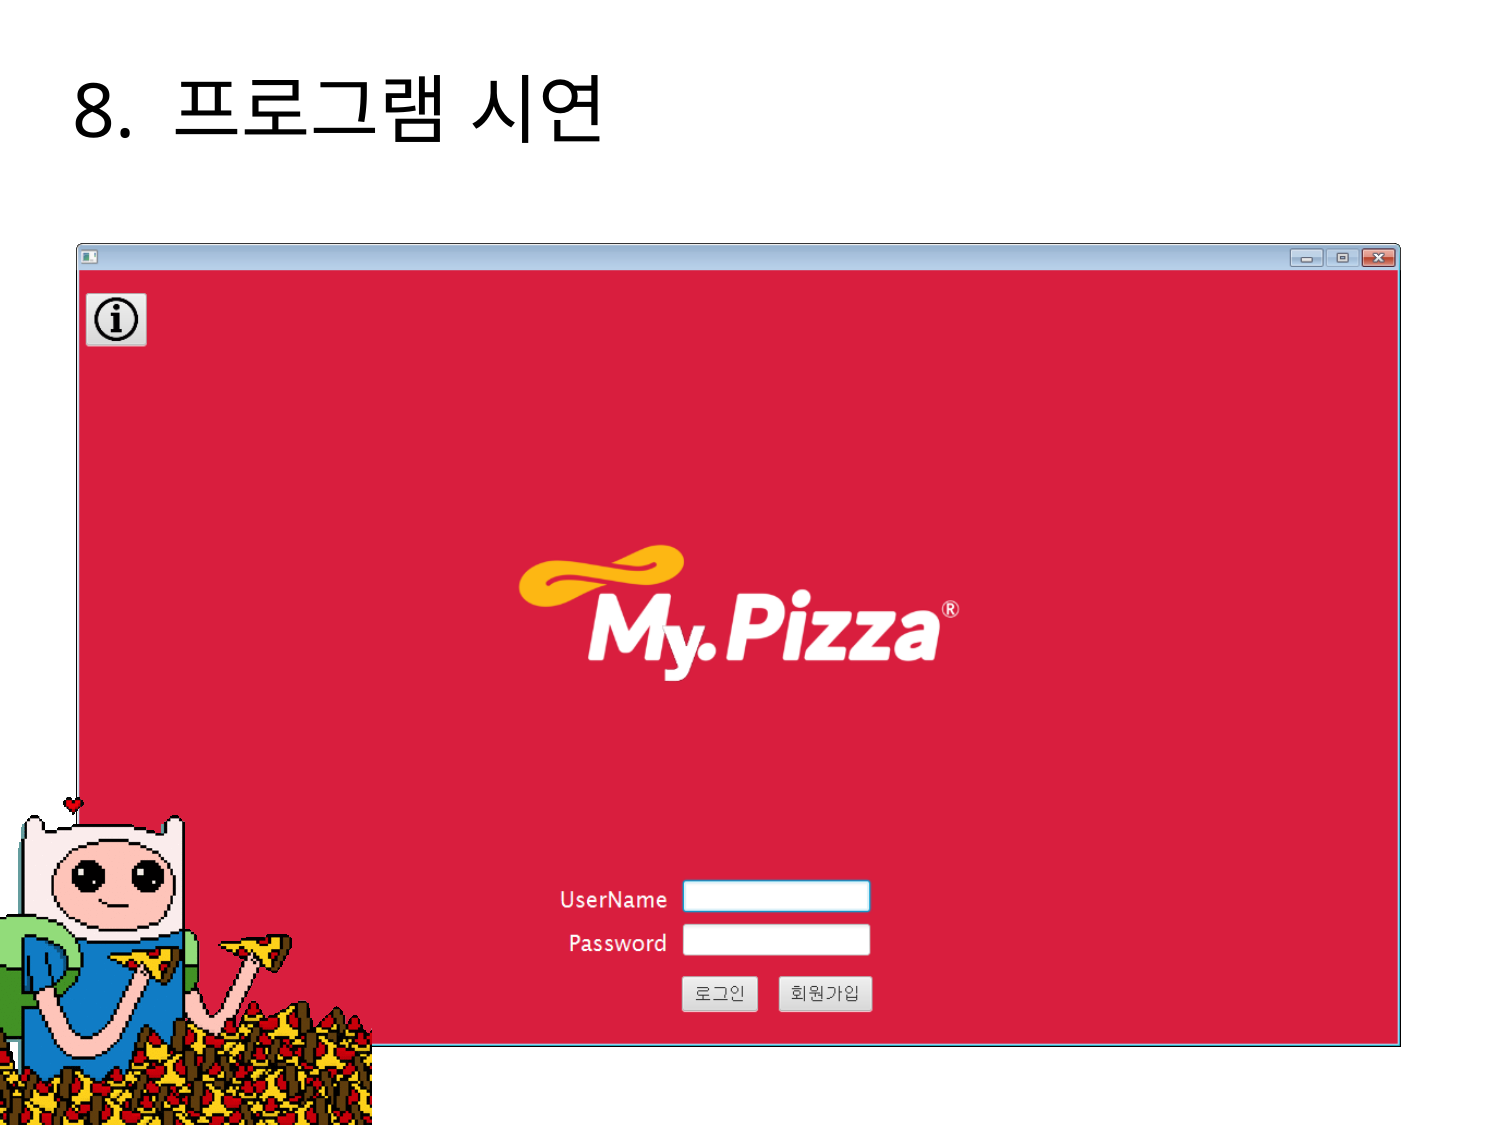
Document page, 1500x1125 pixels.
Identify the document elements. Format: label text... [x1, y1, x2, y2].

picture [0, 243, 1401, 1125]
text_box 8. 프로그램 시연 [57, 54, 623, 160]
